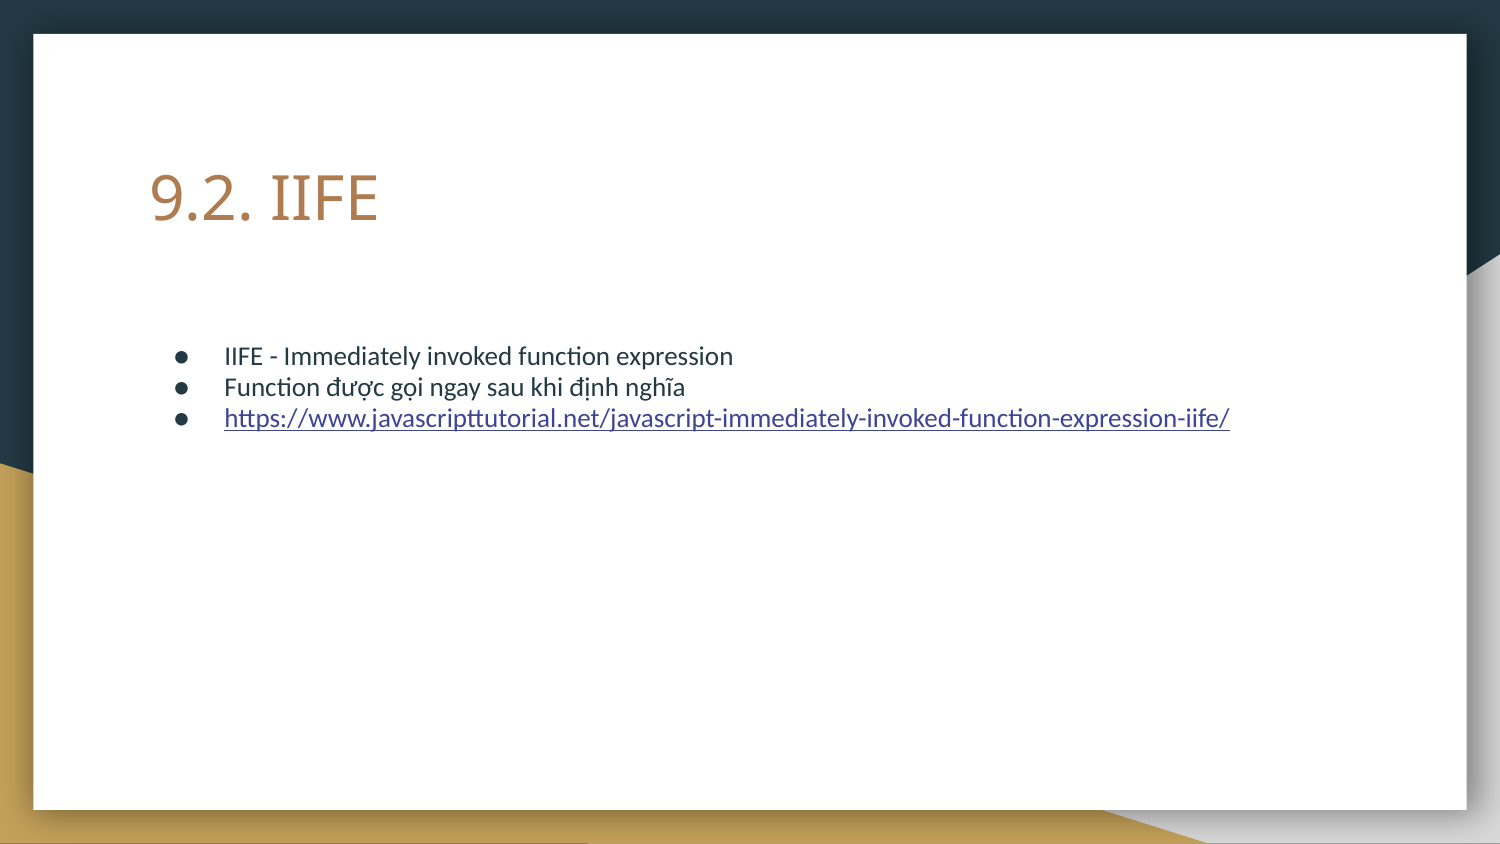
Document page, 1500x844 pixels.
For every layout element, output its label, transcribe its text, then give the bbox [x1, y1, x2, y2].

list IIFE - Immediately invoked function expression Function được gọi ngay sau khi định nghĩa https://www.javascripttutorial.net/javascript-immediately-invoked-function-expression-iife/ [134, 326, 1366, 729]
title 9.2. IIFE [134, 138, 1366, 296]
